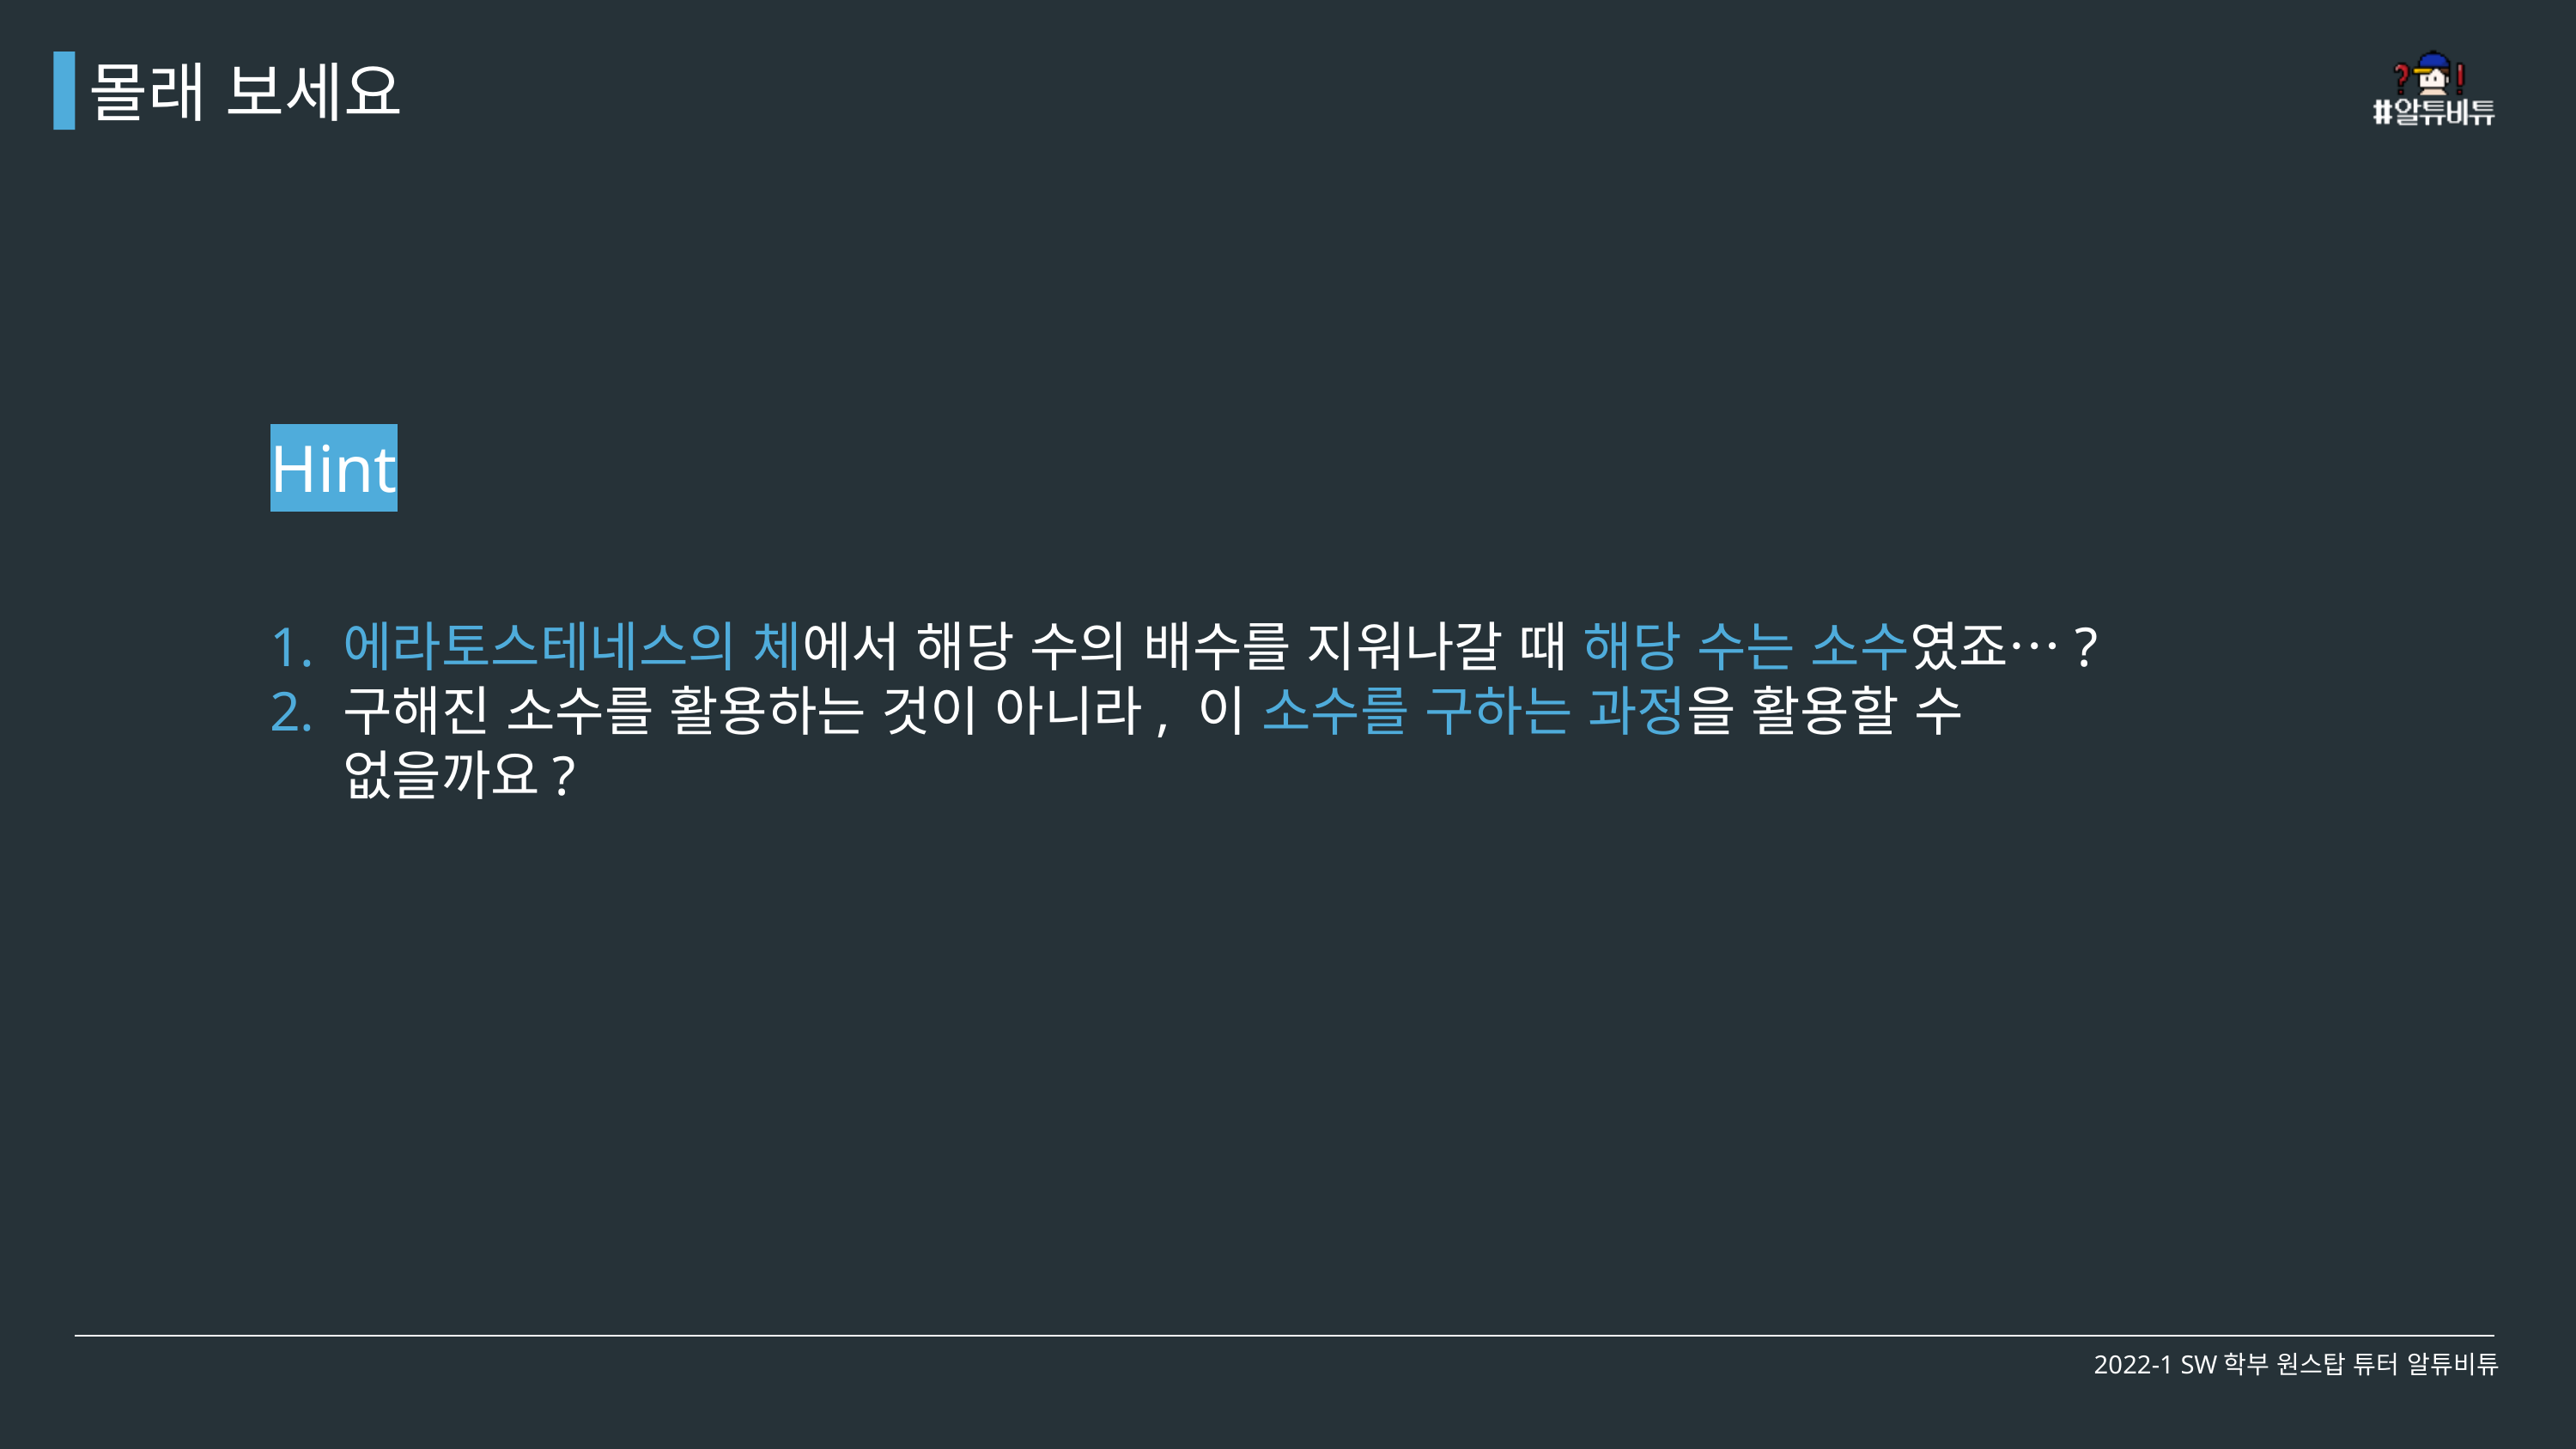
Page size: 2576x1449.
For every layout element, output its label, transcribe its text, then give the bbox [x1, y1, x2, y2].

text_box 에라토스테네스의 체에서 해당 수의 배수를 지워나갈 때 해당 수는 소수였죠…? 구해진 소수를 활용하는 것이 아니라, 이 소수를 구하는 과정을 활용할 수 없을까요? [257, 606, 2179, 812]
footer 2022-1 SW학부 원스탑 튜터 알튜비튜 [2039, 1327, 2555, 1401]
text_box Hint [257, 421, 720, 512]
picture [2366, 45, 2500, 179]
text_box 몰래 보세요 [76, 45, 1301, 136]
